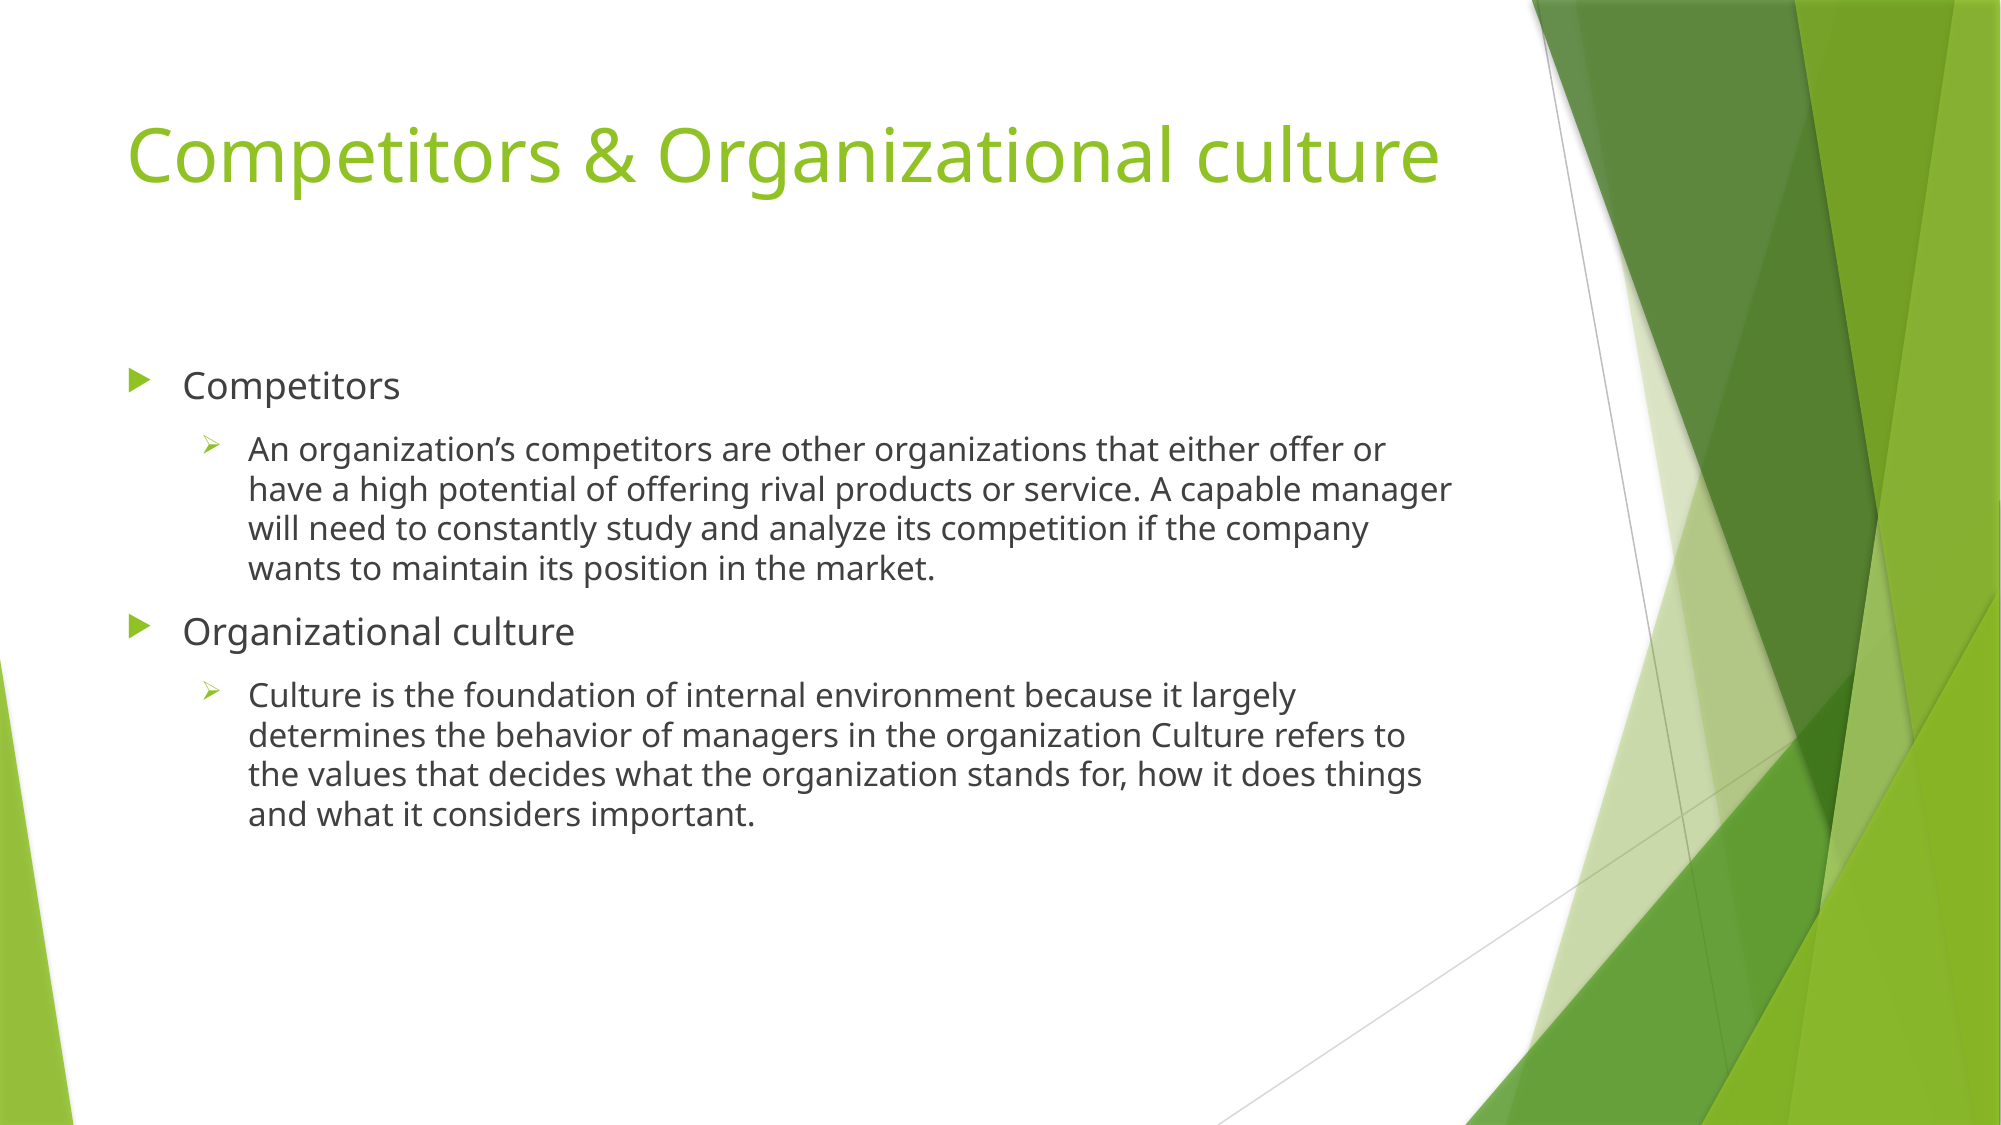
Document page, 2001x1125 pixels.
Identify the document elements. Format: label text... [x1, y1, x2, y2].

list Competitors An organization’s competitors are other organizations that either offer or have a high potential of offering rival products or service. A capable manager will need to constantly study and analyze its competition if the company wants to maintain its position in the market. Organizational culture Culture is the foundation of internal environment because it largely determines the behavior of managers in the organization Culture refers to the values that decides what the organization stands for, how it does things and what it considers important. [111, 354, 1473, 992]
title Competitors & Organizational culture [111, 99, 1522, 317]
